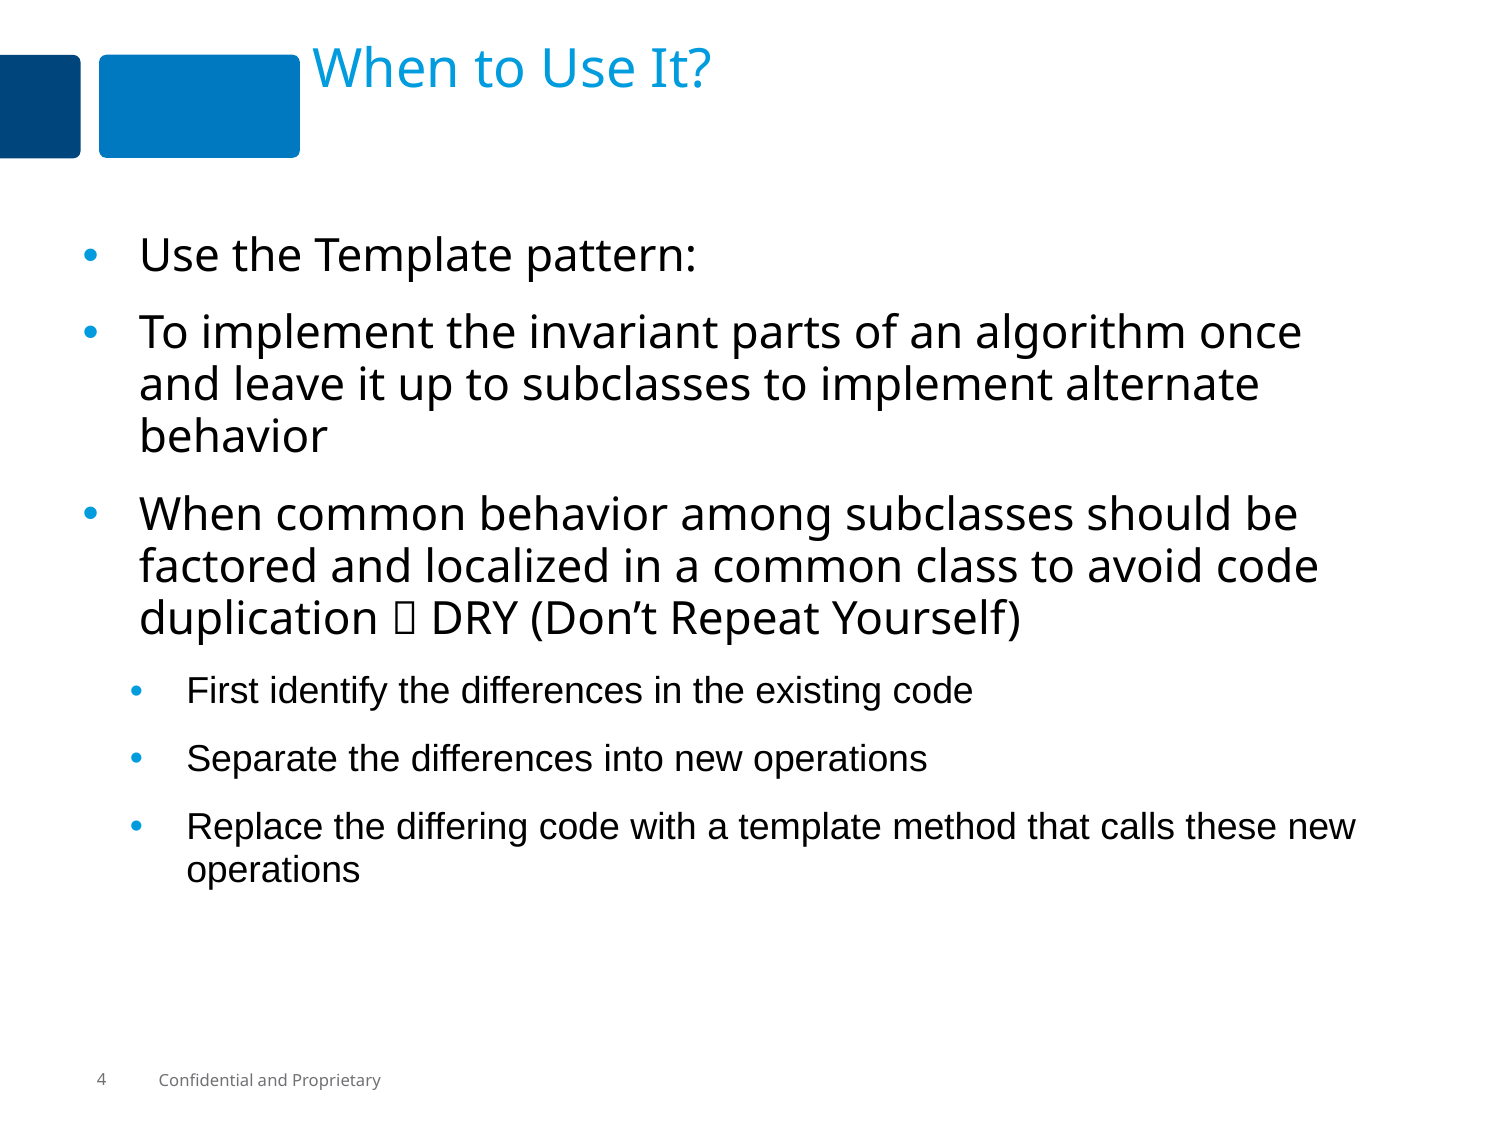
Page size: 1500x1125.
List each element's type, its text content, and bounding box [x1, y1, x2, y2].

title When to Use It? [312, 37, 1463, 175]
list Use the Template pattern: To implement the invariant parts of an algorithm once and leave it up to subclasses to implement alternate behavior When common behavior among subclasses should be factored and localized in a common class to avoid code duplication  DRY (Don’t Repeat Yourself) First identify the differences in the existing code Separate the differences into new operations Replace the differing code with a template method that calls these new operations [82, 221, 1413, 1013]
